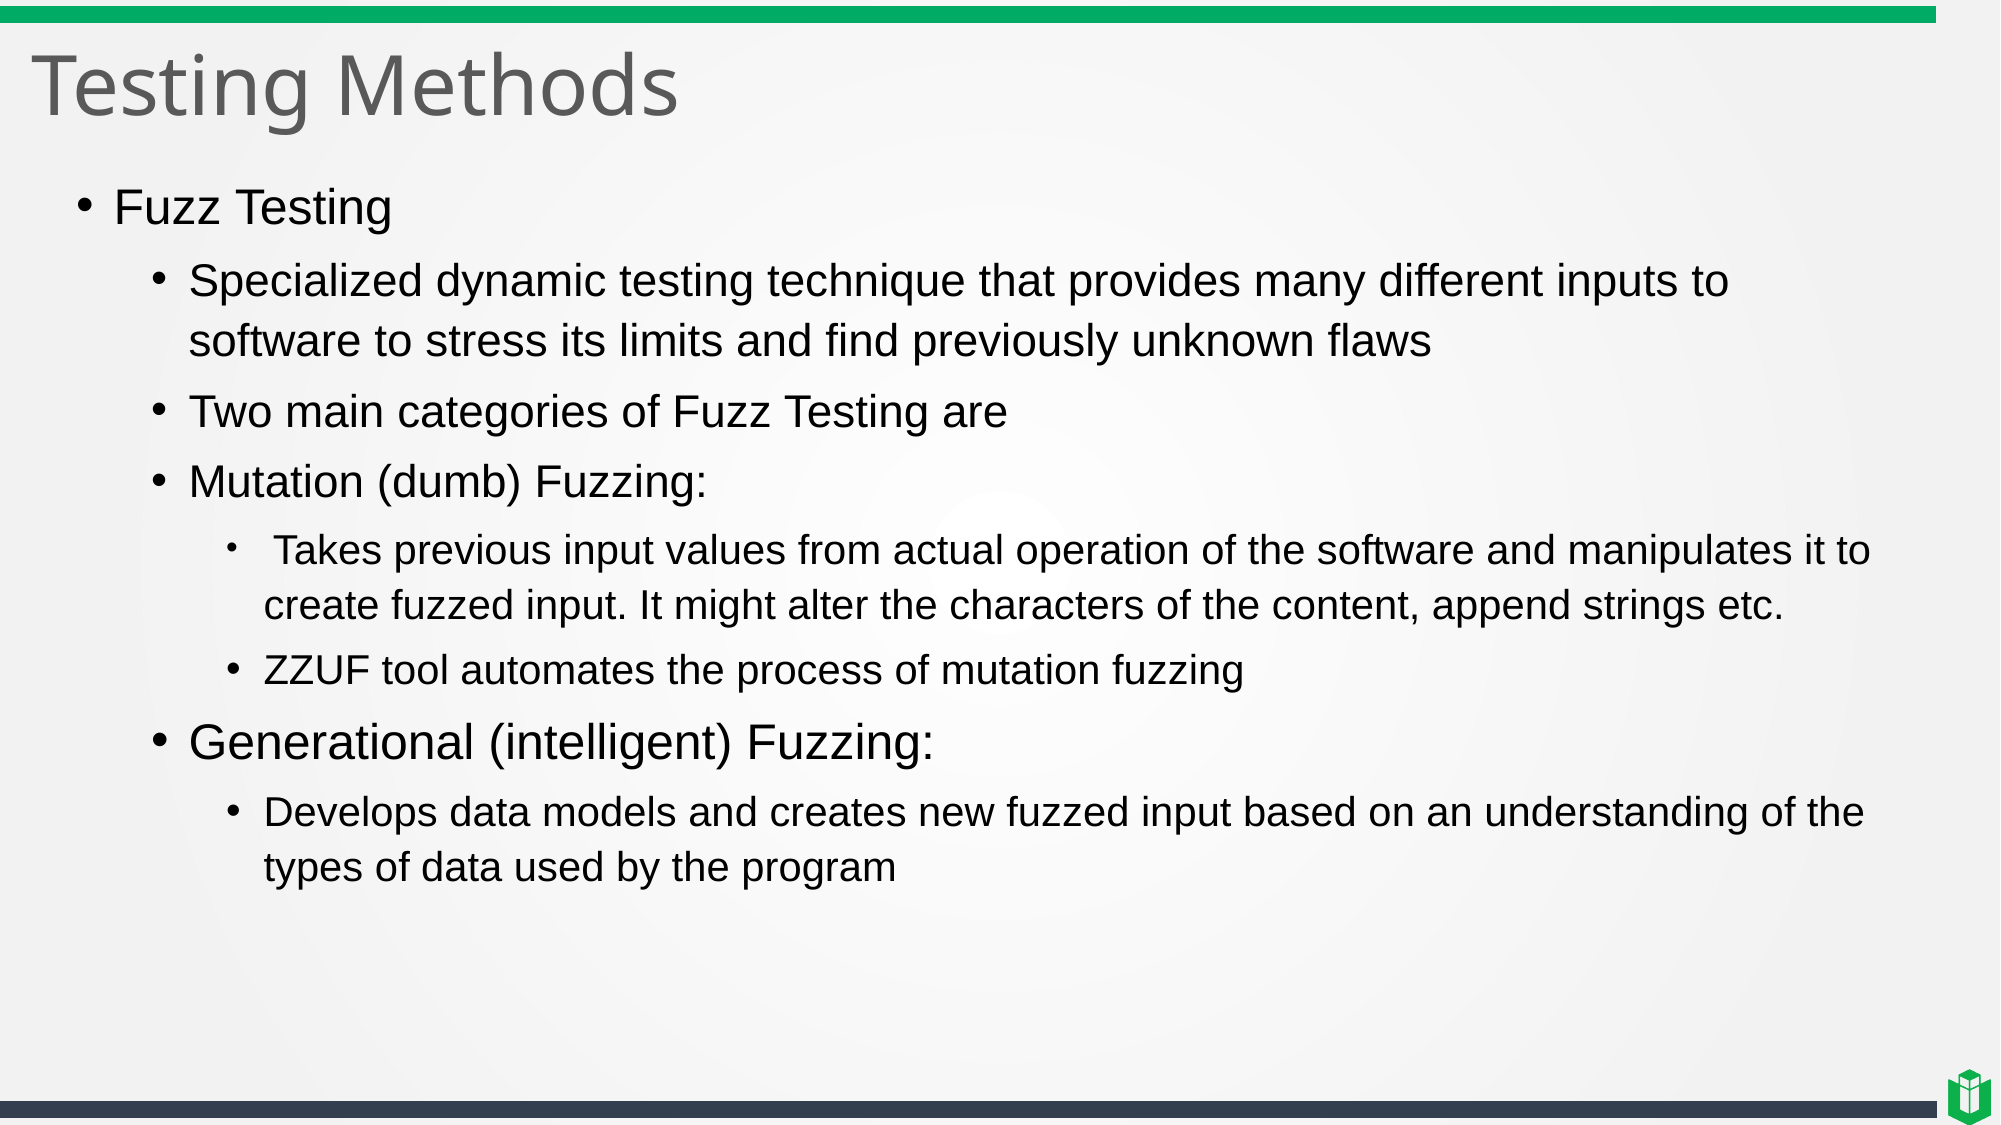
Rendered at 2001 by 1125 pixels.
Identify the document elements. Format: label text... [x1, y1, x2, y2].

title Testing Methods [16, 28, 1772, 149]
picture [1945, 1068, 1992, 1125]
text_box Fuzz Testing Specialized dynamic testing technique that provides many different inputs to software to stress its limits and find previously unknown flaws Two main categories of Fuzz Testing are Mutation (dumb) Fuzzing: Takes previous input values from actual operation of the software and manipulates it to create fuzzed input. It might alter the characters of the content, append strings etc. ZZUF tool automates the process of mutation fuzzing Generational (intelligent) Fuzzing: Develops data models and creates new fuzzed input based on an understanding of the types of data used by the program [61, 160, 1909, 1055]
